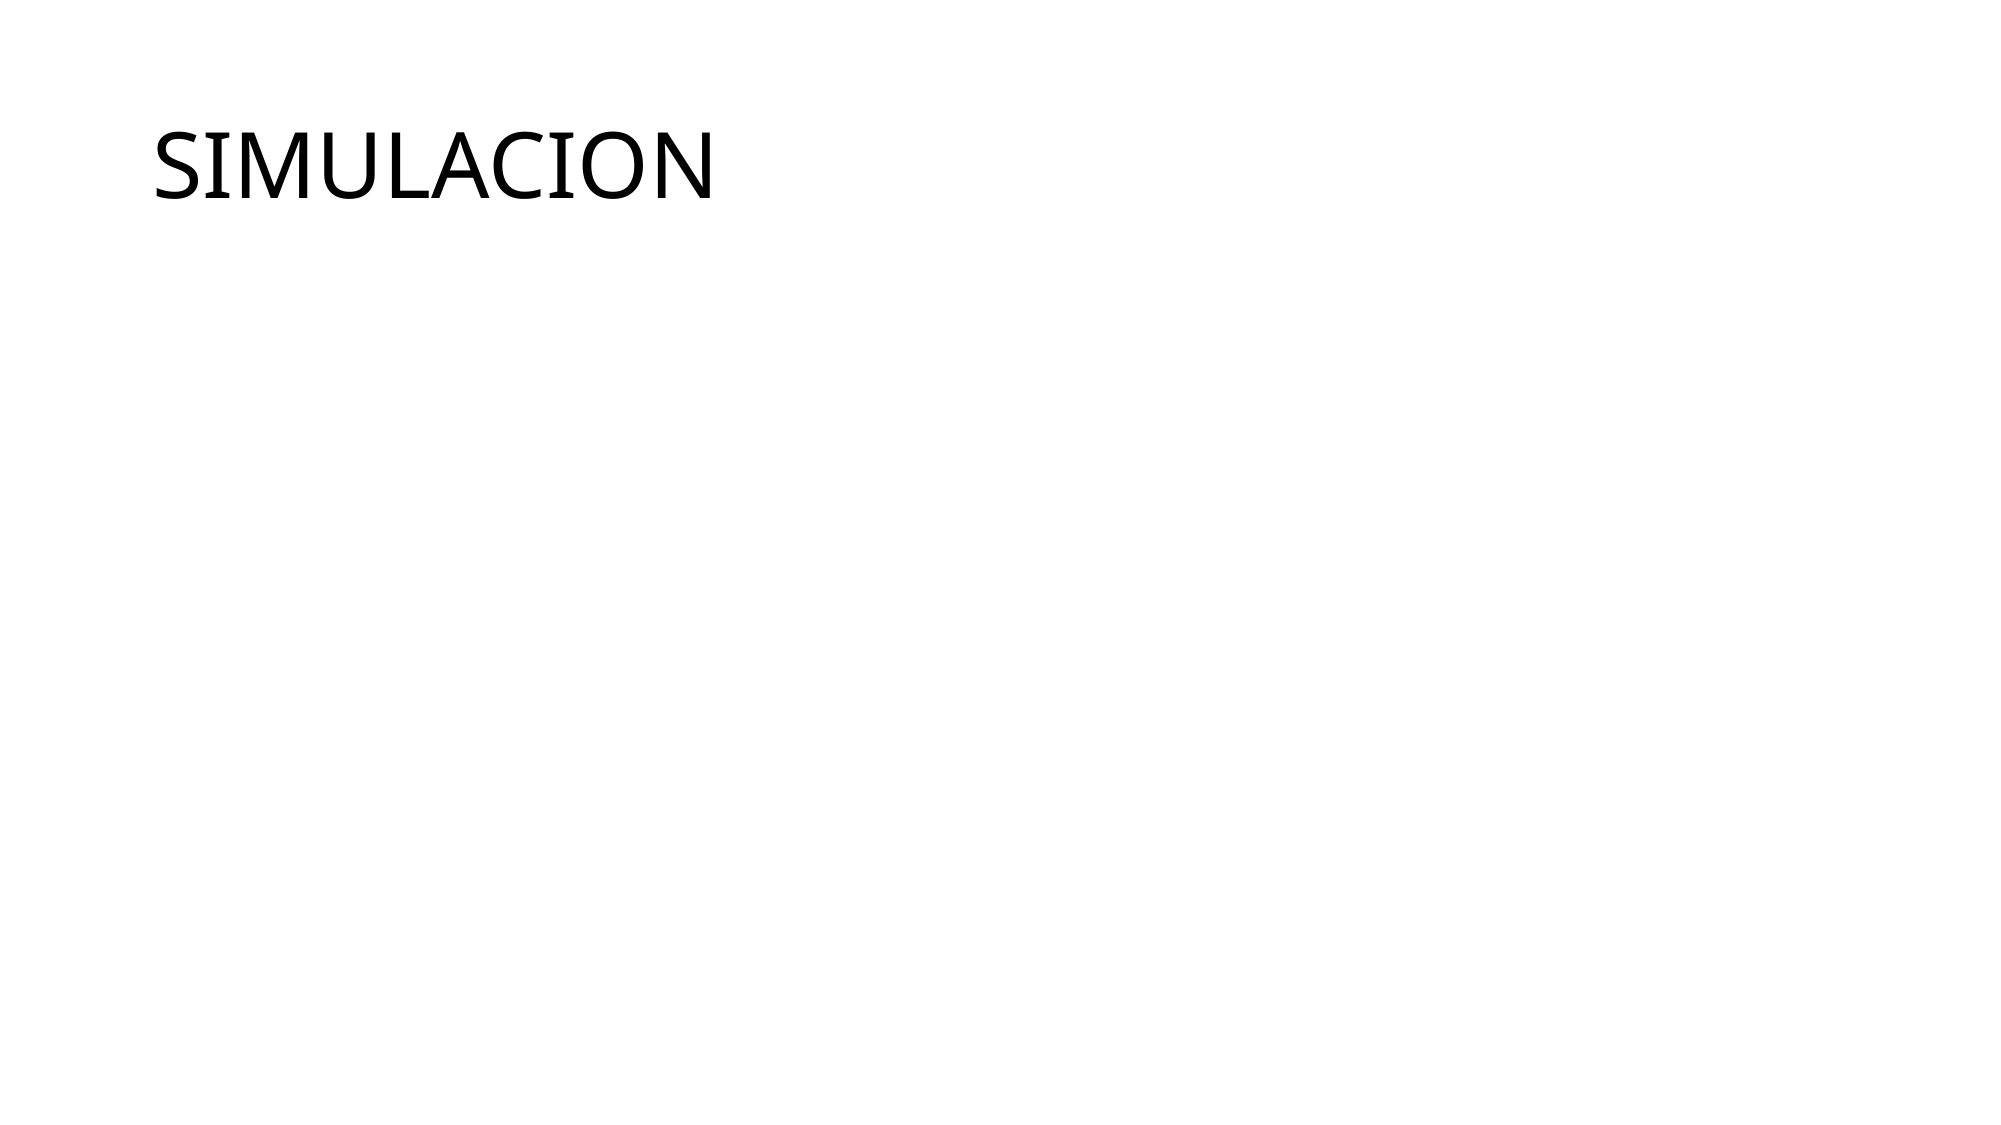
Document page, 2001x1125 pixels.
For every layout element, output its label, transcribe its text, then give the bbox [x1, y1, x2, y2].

title SIMULACION [137, 59, 1863, 278]
